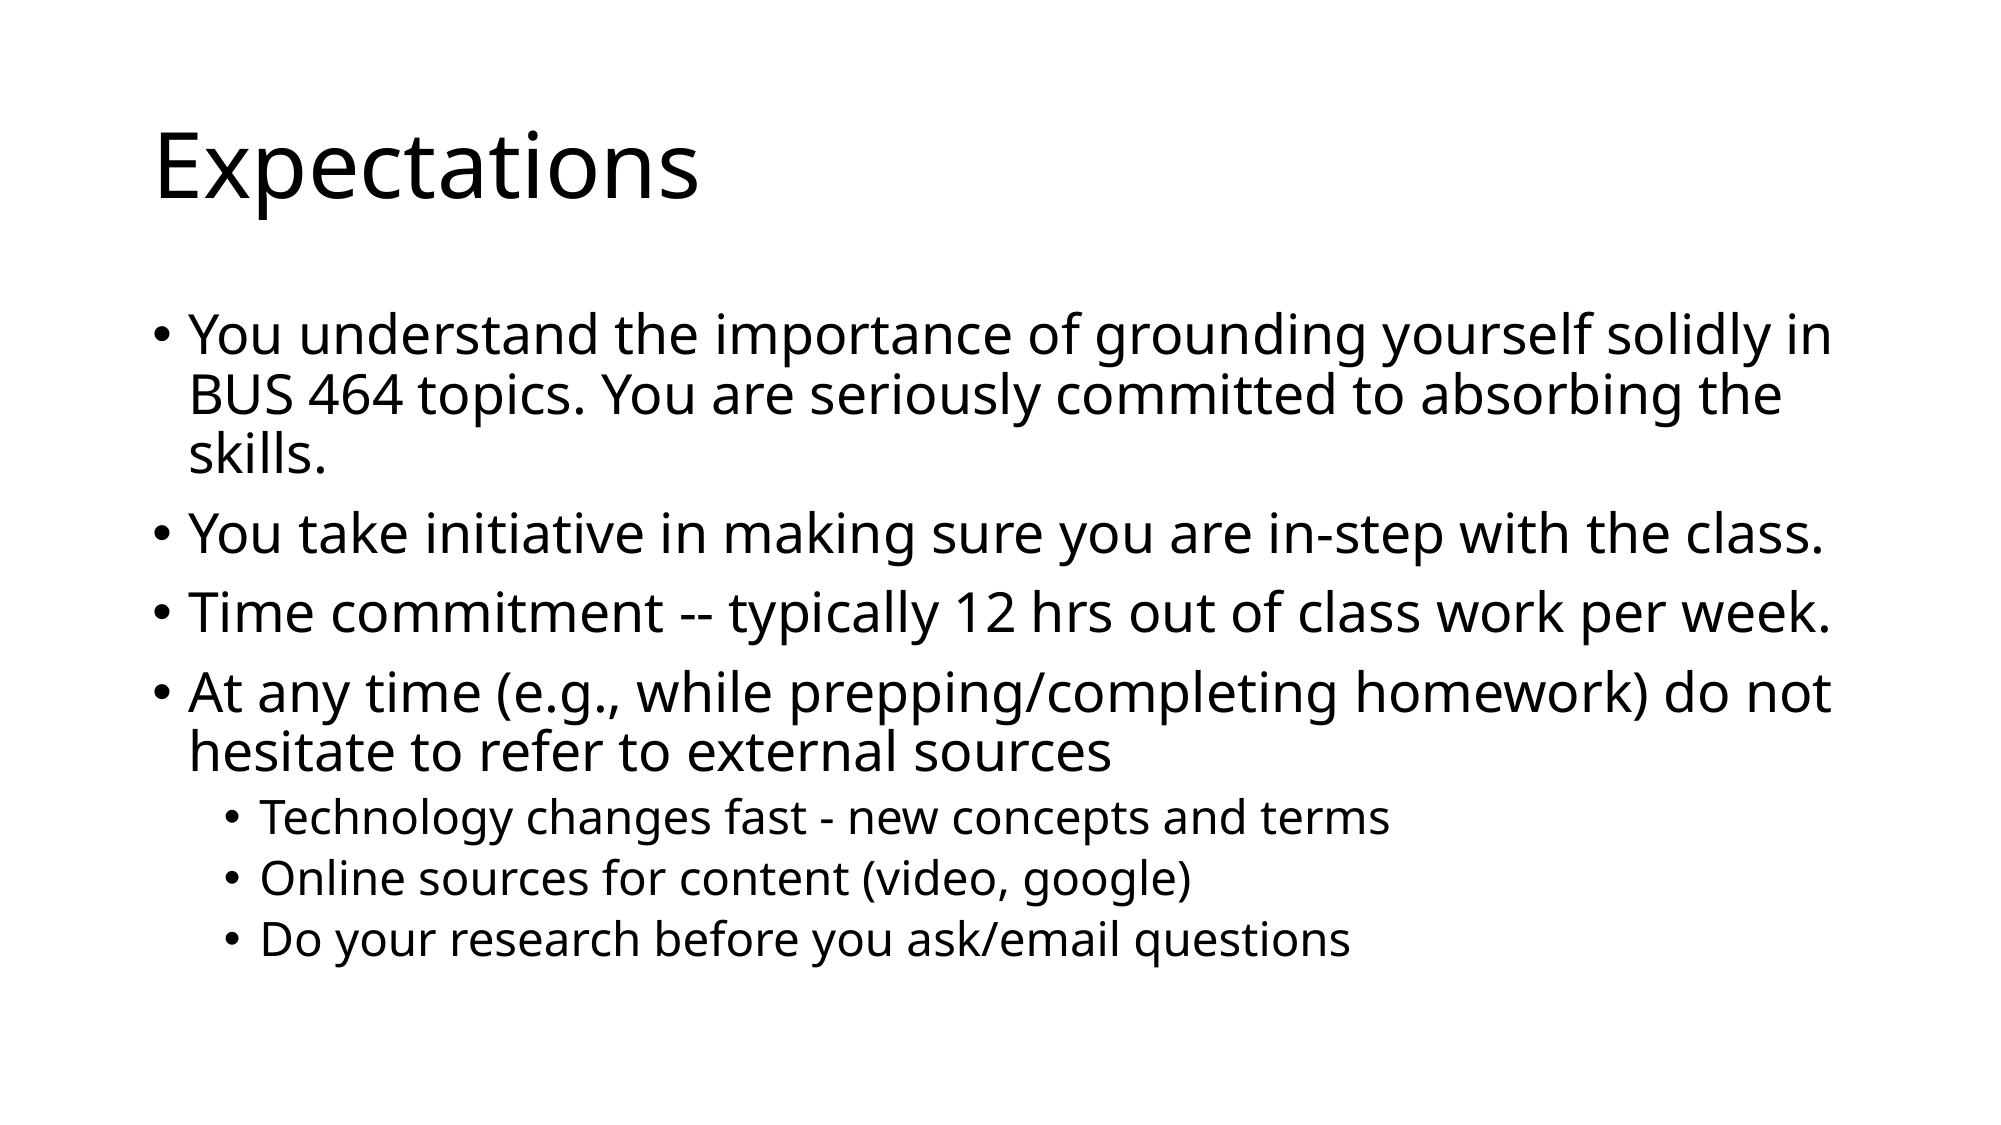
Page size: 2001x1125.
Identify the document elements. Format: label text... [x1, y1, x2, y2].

title Expectations [137, 59, 1863, 278]
list You understand the importance of grounding yourself solidly in BUS 464 topics. You are seriously committed to absorbing the skills. You take initiative in making sure you are in-step with the class. Time commitment -- typically 12 hrs out of class work per week. At any time (e.g., while prepping/completing homework) do not hesitate to refer to external sources Technology changes fast - new concepts and terms Online sources for content (video, google) Do your research before you ask/email questions [137, 299, 1863, 1014]
